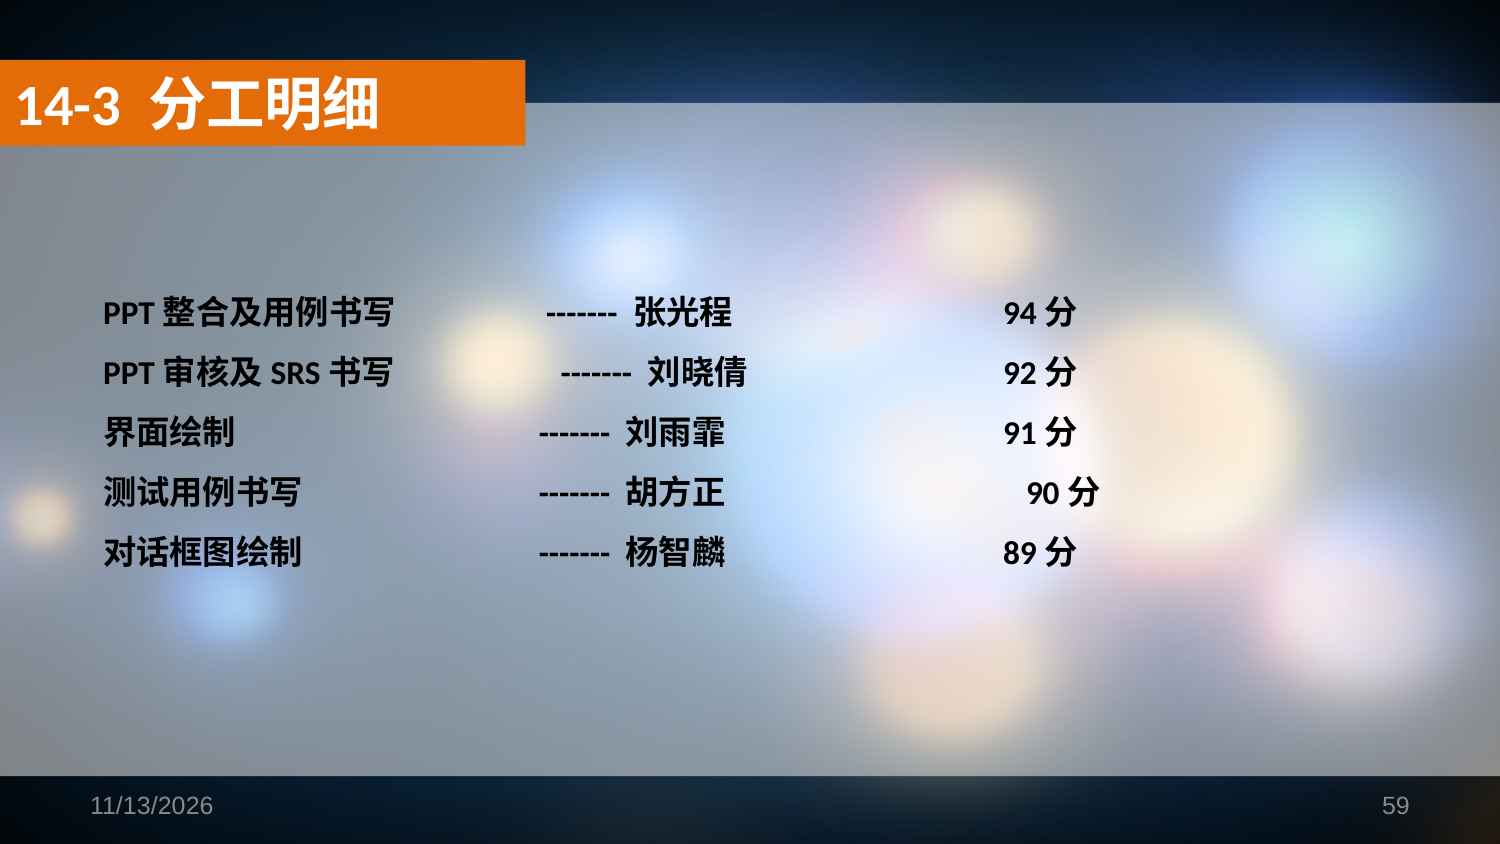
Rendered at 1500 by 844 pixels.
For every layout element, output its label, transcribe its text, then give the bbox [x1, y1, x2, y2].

slide_number 59 [1074, 781, 1426, 828]
text_box PPT整合及用例书写 ------- 张光程 94分 PPT审核及SRS书写 ------- 刘晓倩 92分 界面绘制 ------- 刘雨霏 91分 测试用例书写 ------- 胡方正 90分 对话框图绘制 ------- 杨智麟 89分 [88, 264, 1365, 579]
text_box [0, 102, 1500, 777]
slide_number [74, 781, 426, 828]
picture [0, 0, 1500, 102]
text_box 14-3 分工明细 [0, 59, 526, 145]
picture [0, 777, 1500, 844]
